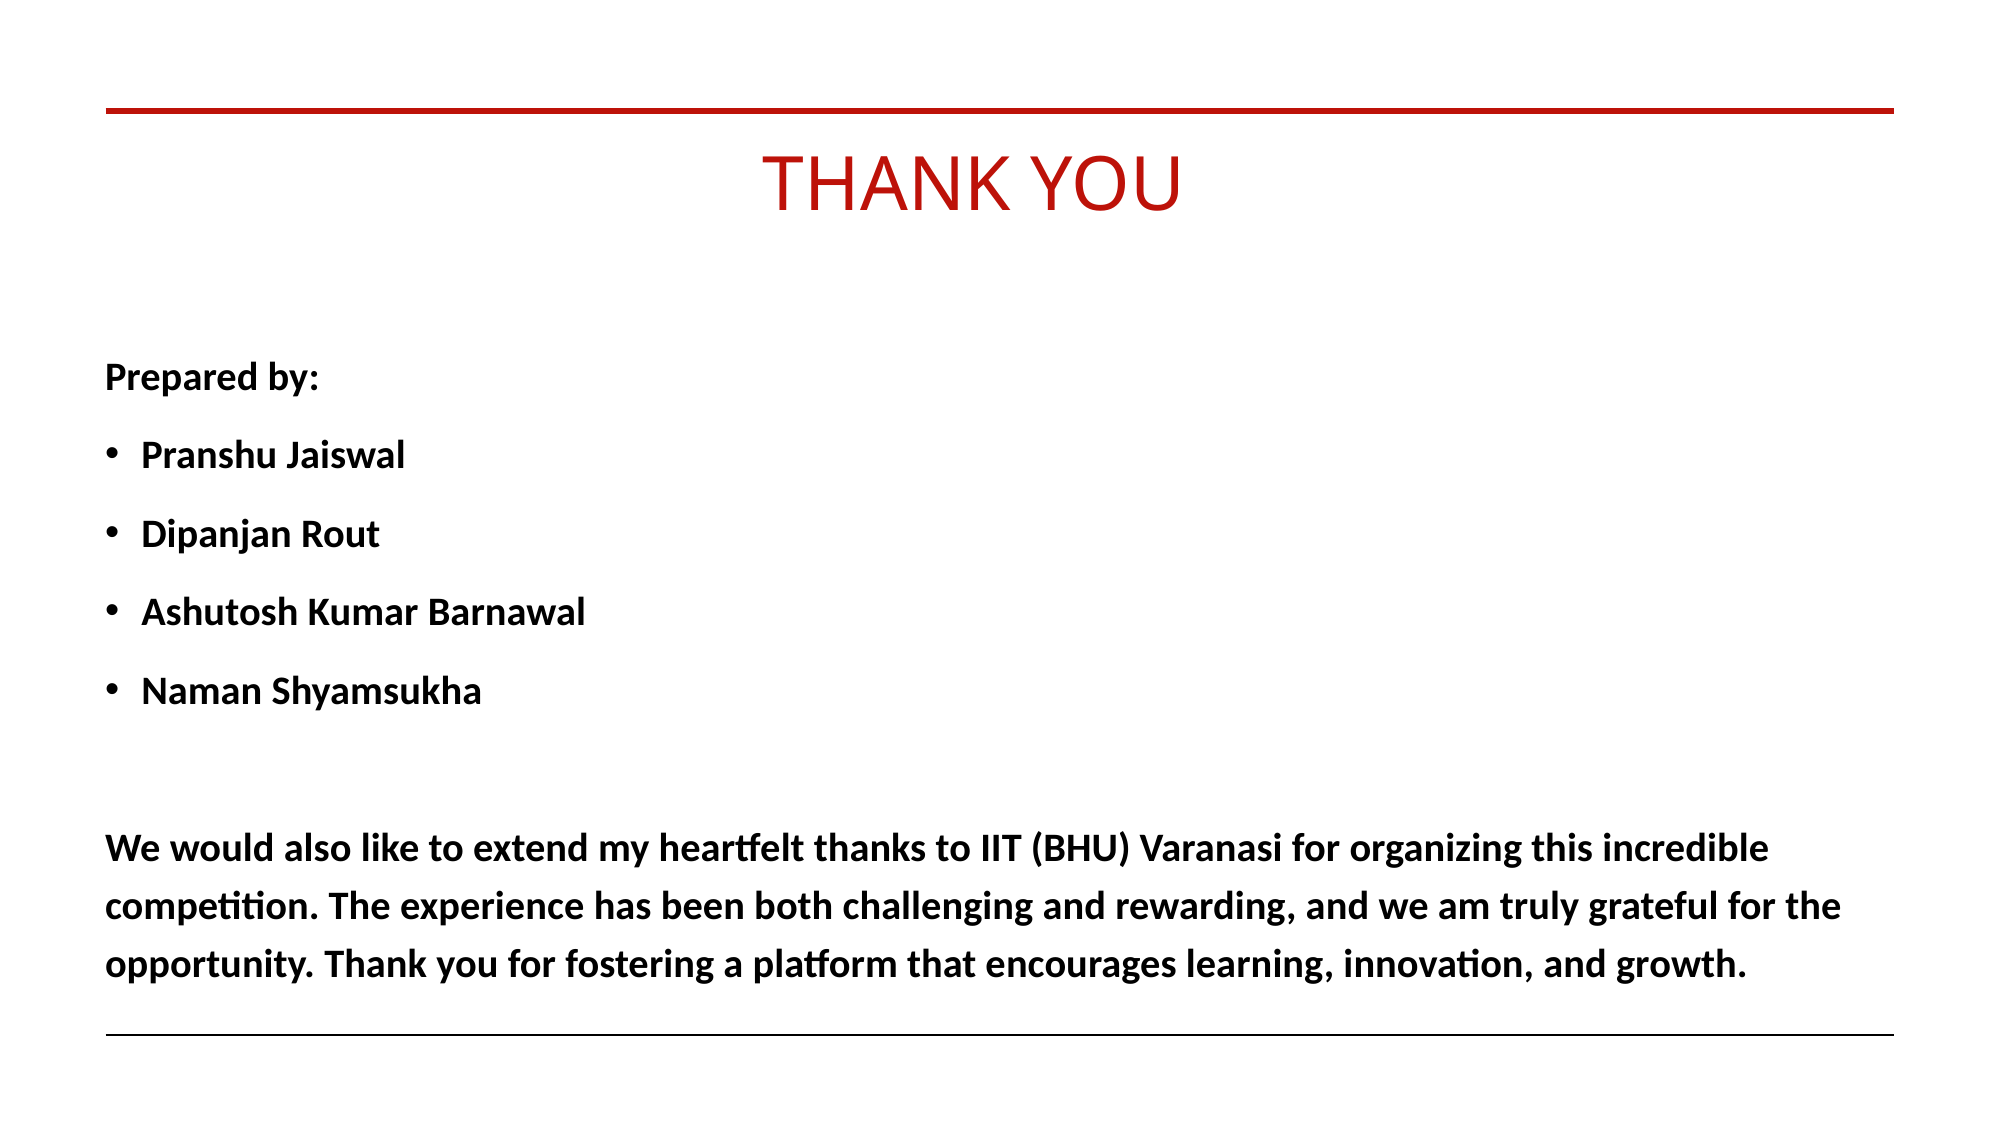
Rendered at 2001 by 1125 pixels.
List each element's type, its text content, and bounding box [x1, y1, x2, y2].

list Prepared by: Pranshu Jaiswal Dipanjan Rout Ashutosh Kumar Barnawal Naman Shyamsukha We would also like to extend my heartfelt thanks to IIT (BHU) Varanasi for organizing this incredible competition. The experience has been both challenging and rewarding, and we am truly grateful for the opportunity. Thank you for fostering a platform that encourages learning, innovation, and growth. [90, 332, 1894, 994]
title THANK YOU [747, 141, 1250, 319]
